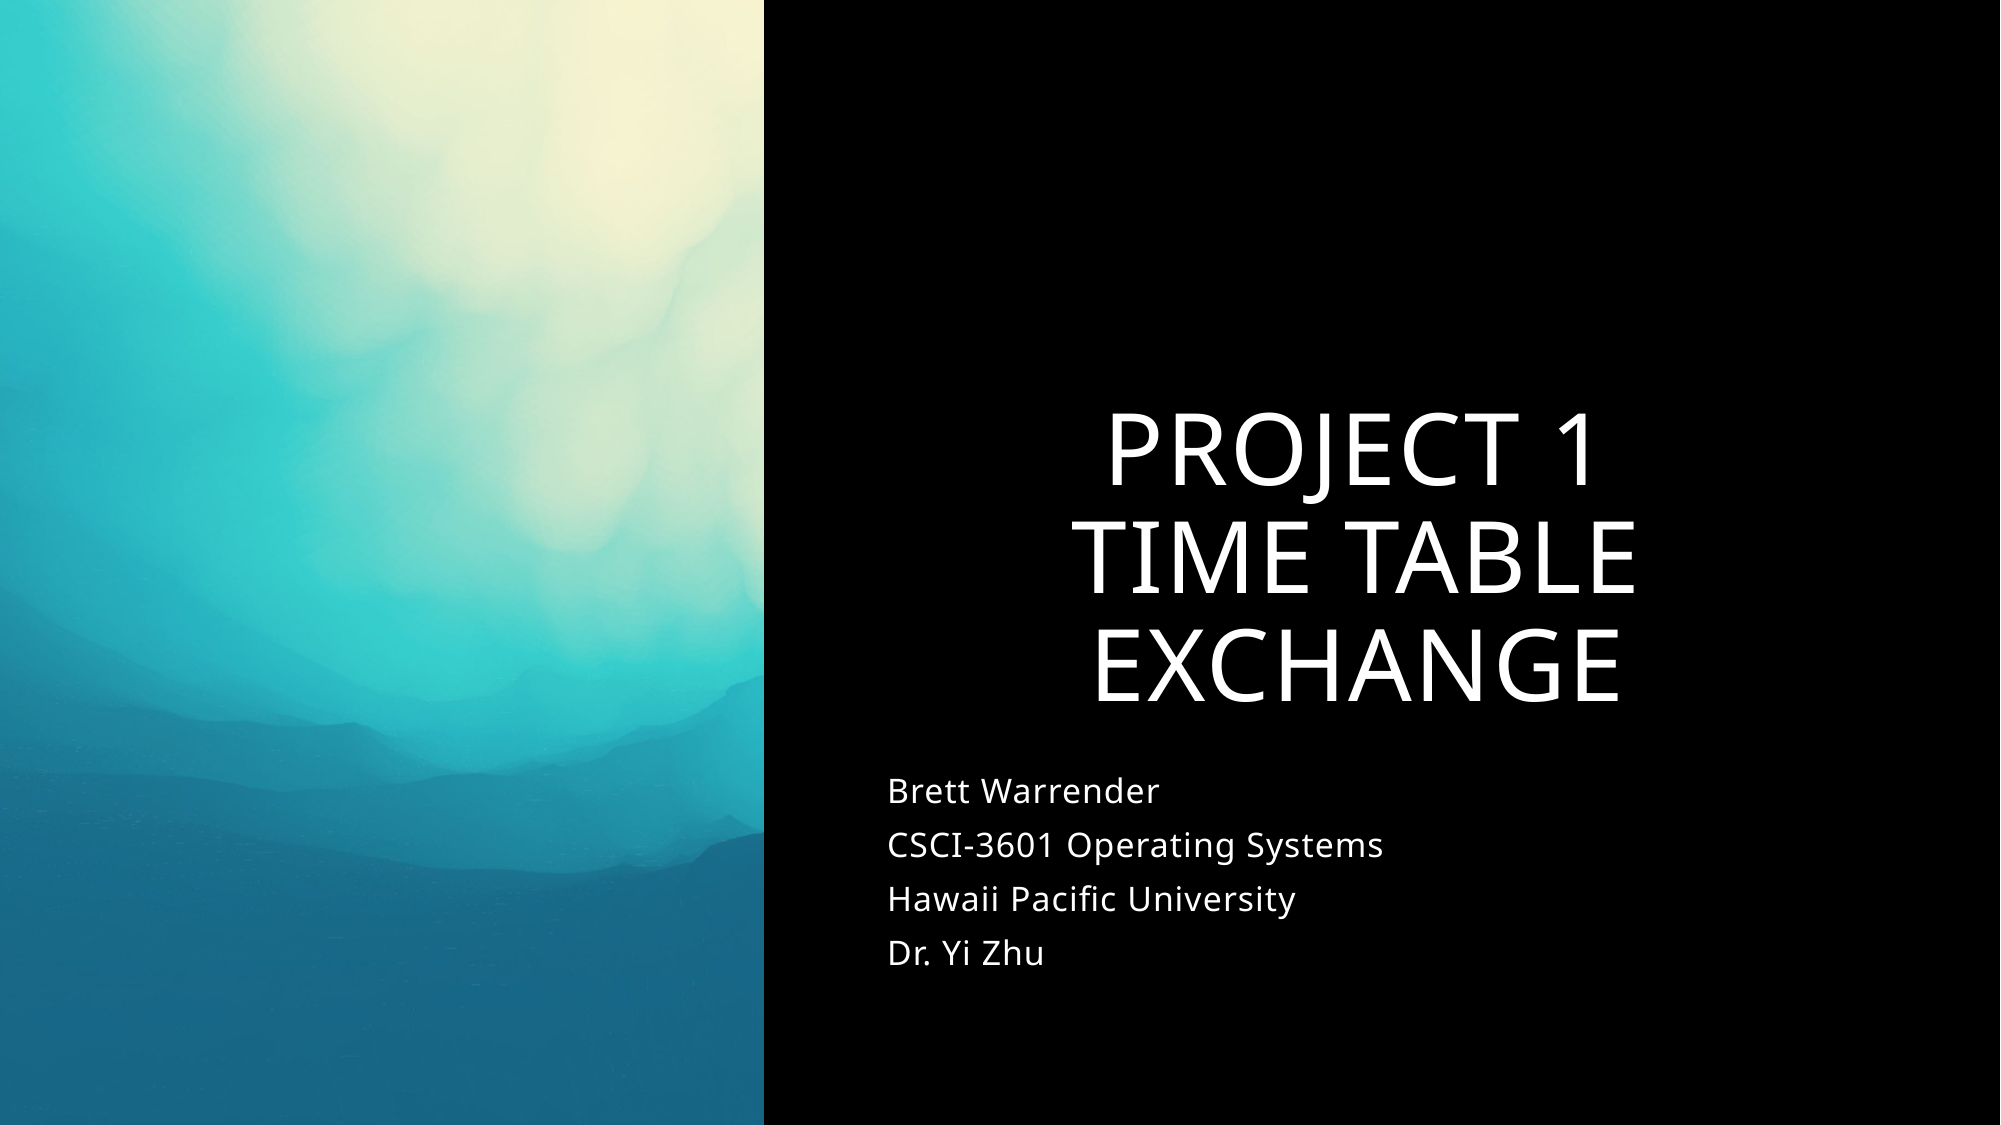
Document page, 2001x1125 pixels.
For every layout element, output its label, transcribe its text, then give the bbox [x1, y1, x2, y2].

subtitle Brett Warrender CSCI-3601 Operating Systems Hawaii Pacific University Dr. Yi Zhu [872, 762, 1843, 983]
title Project 1 Time Table Exchange [872, 104, 1843, 731]
text_box [764, 0, 2000, 1125]
picture [0, 0, 764, 1125]
